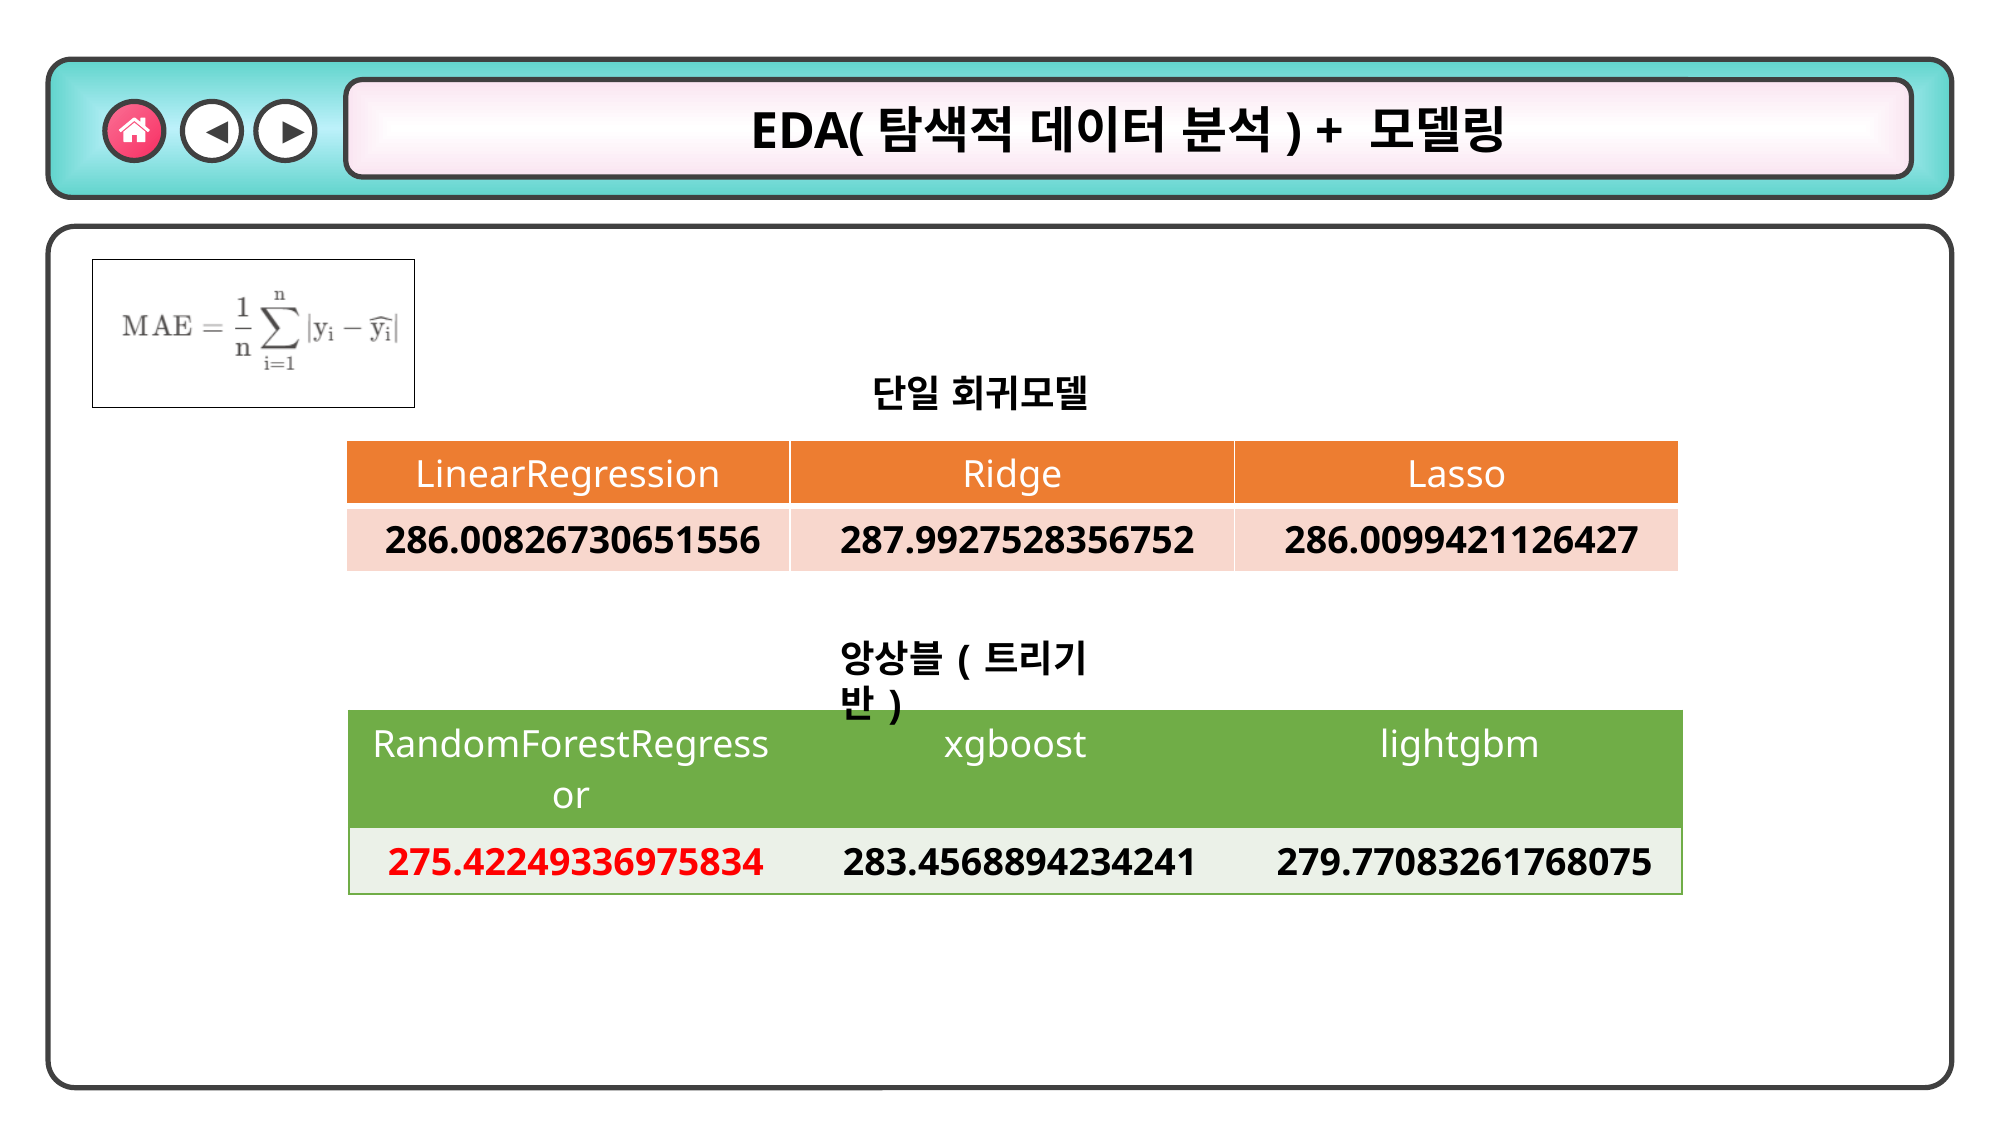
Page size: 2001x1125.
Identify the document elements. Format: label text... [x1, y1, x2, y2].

picture [92, 258, 415, 408]
text_box [47, 225, 1953, 1089]
table_header Ridge [791, 441, 1234, 503]
table_cell 287.9927528356752 [791, 509, 1234, 571]
table_cell 283.4568894234241 [793, 828, 1238, 893]
table_header xgboost [793, 711, 1238, 827]
table_cell 286.00826730651556 [347, 509, 789, 571]
table_header lightgbm [1238, 711, 1681, 827]
table_cell 286.0099421126427 [1235, 509, 1678, 571]
table_header RandomForestRegressor [350, 711, 793, 827]
table_header LinearRegression [347, 441, 789, 503]
table_header Lasso [1235, 441, 1678, 503]
table_cell 275.42249336975834 [350, 828, 793, 893]
table_cell 279.77083261768075 [1238, 828, 1681, 893]
text_box 단일 회귀모델 [857, 362, 1205, 423]
text_box 앙상블(트리기반) [825, 627, 1160, 733]
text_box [48, 59, 1952, 198]
